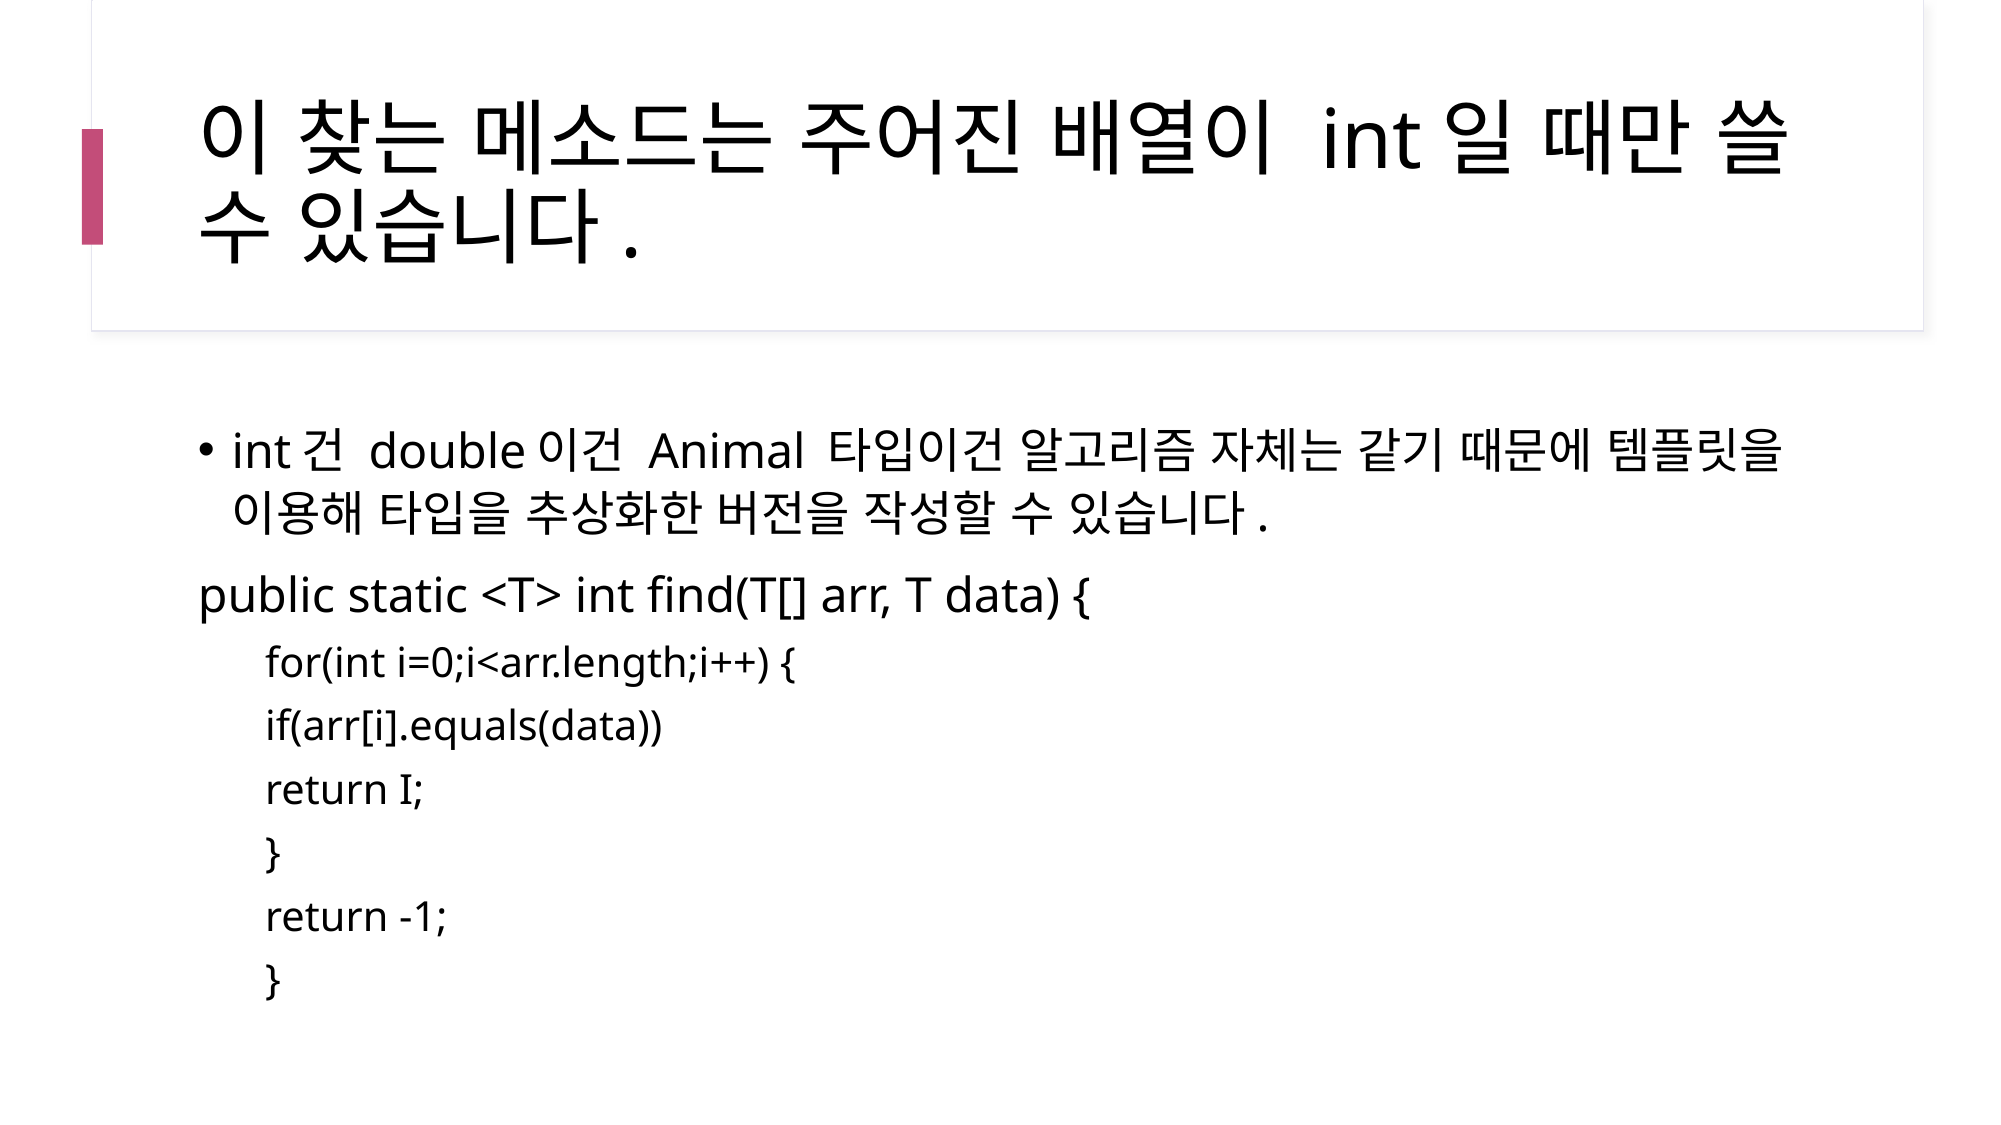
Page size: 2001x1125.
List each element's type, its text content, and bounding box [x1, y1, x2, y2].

title 이 찾는 메소드는 주어진 배열이 int일 때만 쓸 수 있습니다. [183, 90, 1851, 284]
list int건 double이건 Animal 타입이건 알고리즘 자체는 같기 때문에 템플릿을 이용해 타입을 추상화한 버전을 작성할 수 있습니다. public static <T> int find(T[] arr, T data) { for(int i=0;i<arr.length;i++) { if(arr[i].equals(data)) return I; } return -1; } [183, 406, 1851, 1013]
